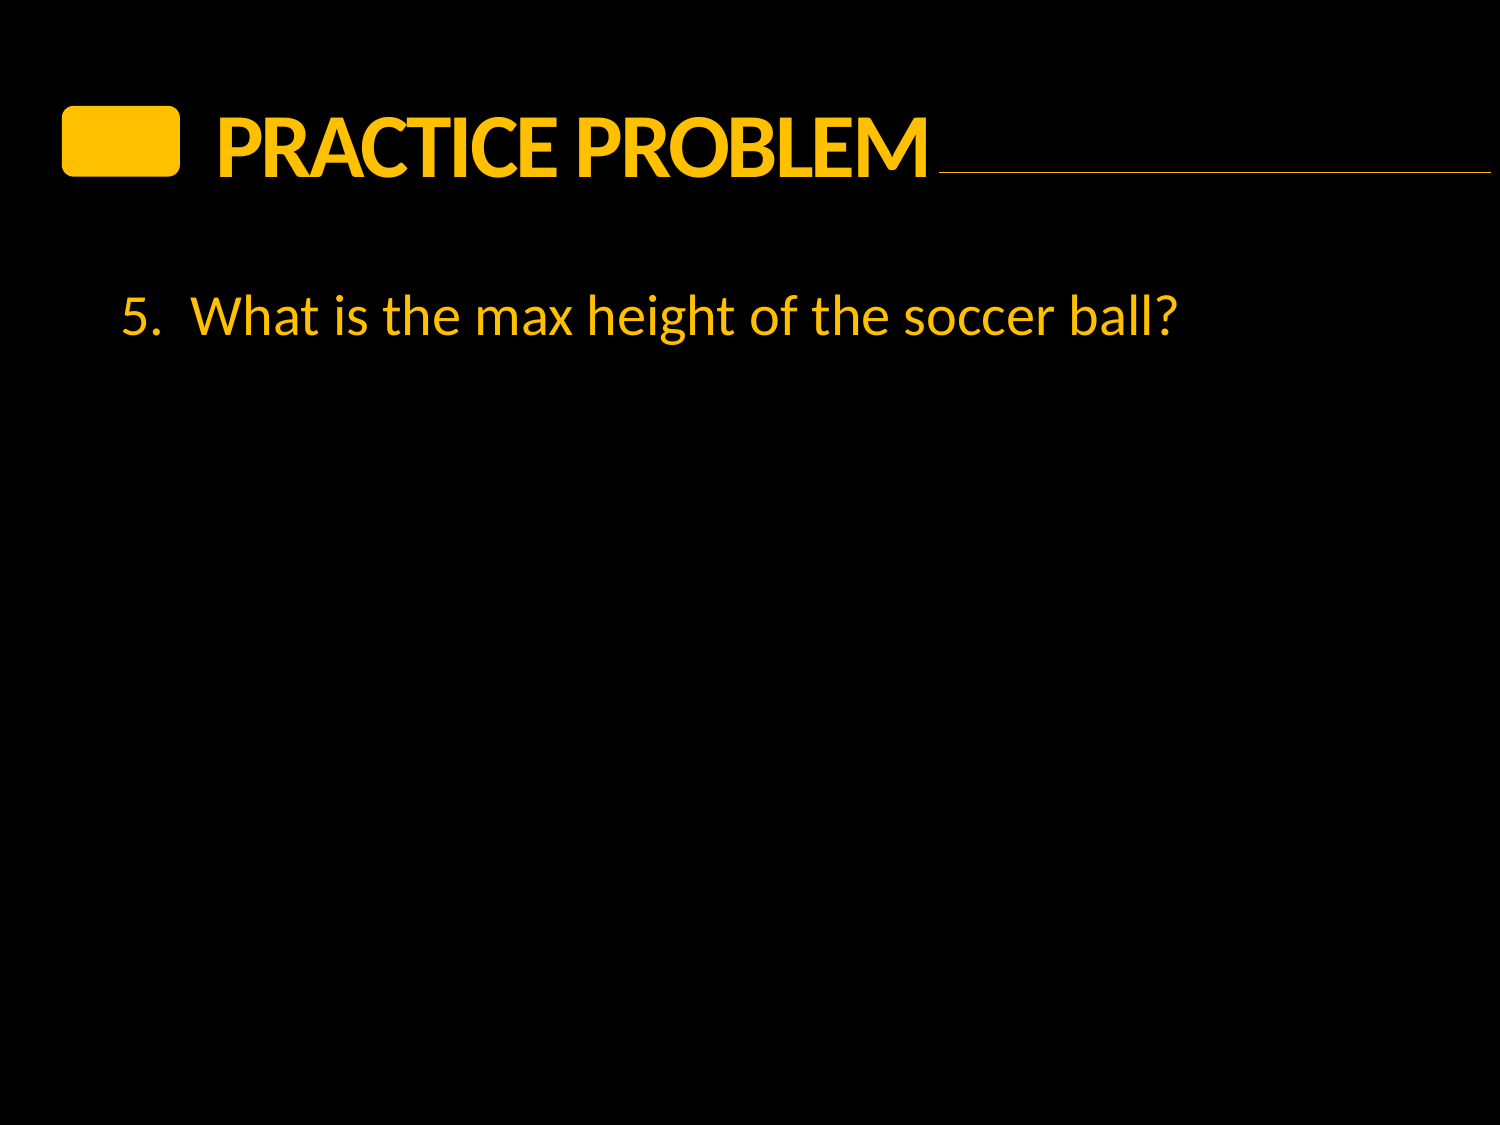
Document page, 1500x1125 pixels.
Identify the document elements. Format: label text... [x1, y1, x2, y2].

text_box [59, 103, 103, 179]
text_box 5. What is the max height of the soccer ball? [105, 269, 1465, 355]
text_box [108, 77, 1492, 205]
